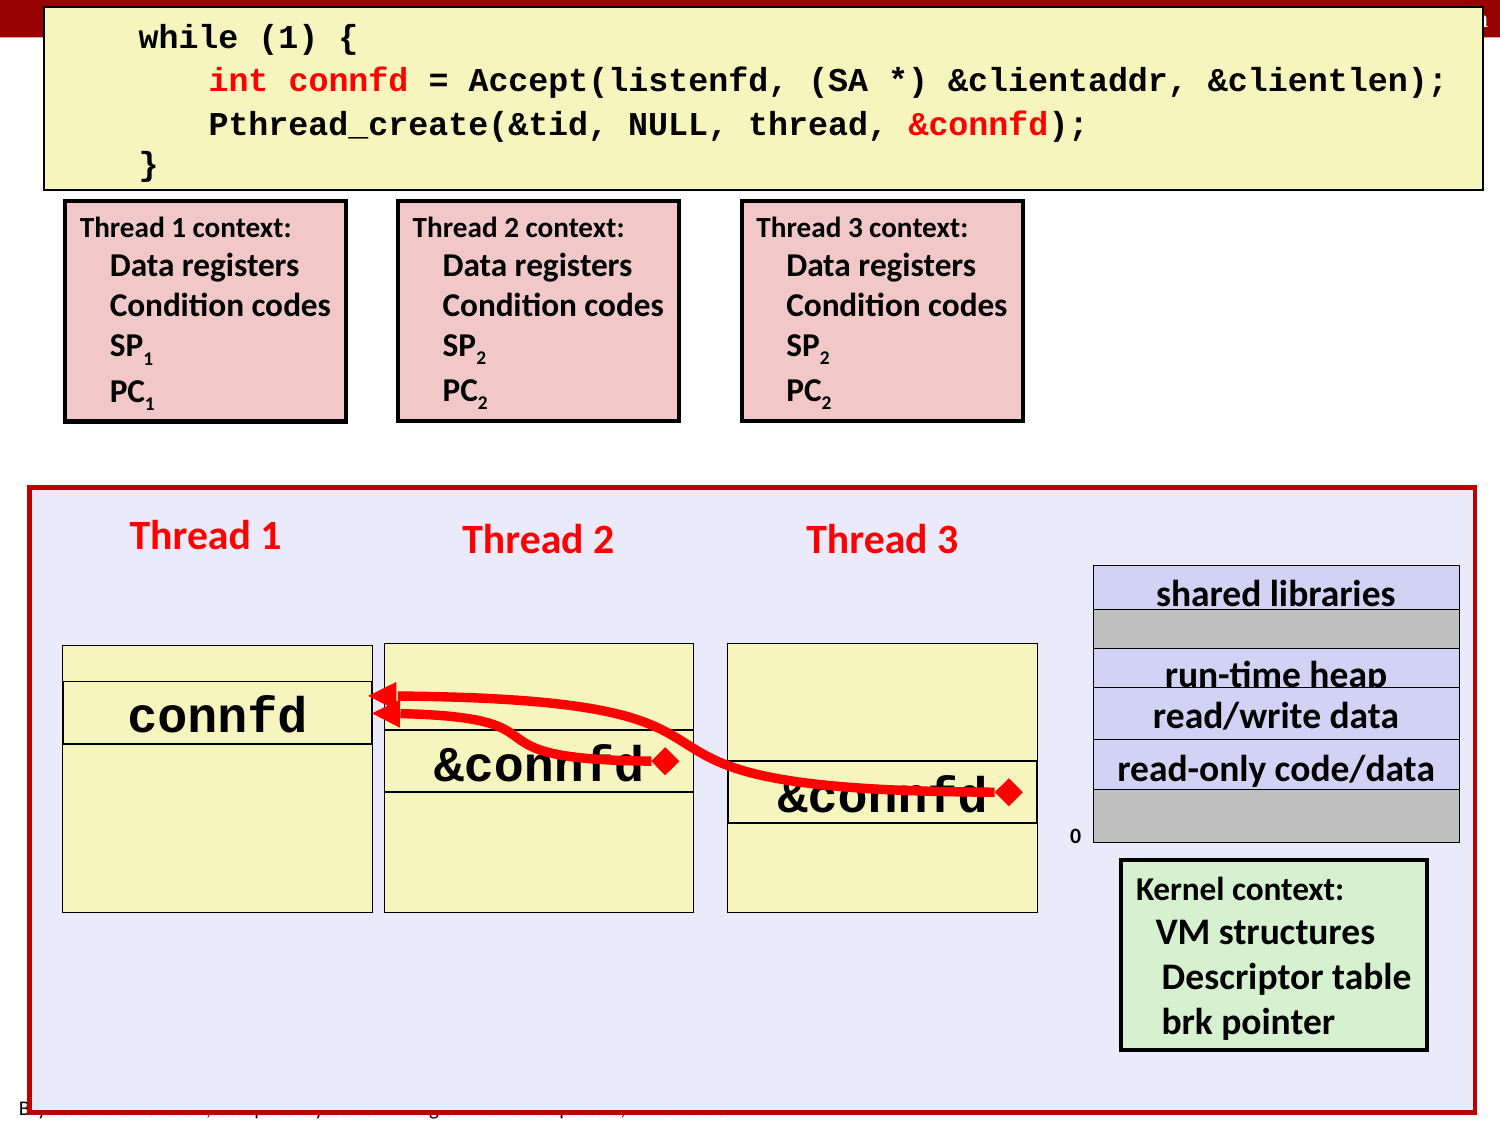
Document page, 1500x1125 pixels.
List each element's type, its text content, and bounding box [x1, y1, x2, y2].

text_box [62, 644, 372, 681]
text_box Thread 2 context: Data registers Condition codes SP2 PC2 [397, 200, 680, 421]
text_box [1093, 609, 1459, 648]
text_box Thread 1 context: Data registers Condition codes SP1 PC1 [65, 201, 347, 422]
text_box &connfd [728, 761, 1037, 824]
text_box 0 [1055, 814, 1097, 856]
text_box [383, 801, 694, 913]
text_box read-only code/data [1093, 739, 1460, 789]
text_box [1093, 789, 1460, 843]
text_box run-time heap [1093, 648, 1459, 687]
text_box Thread 1 [114, 500, 297, 566]
text_box Kernel context: VM structures Descriptor table brk pointer [1121, 860, 1427, 1050]
text_box Thread 2 [447, 504, 630, 570]
text_box while (1) { int connfd = Accept(listenfd, (SA *) &clientaddr, &clientlen); Pthread_create(&tid, NULL, thread, &connfd); } [43, 7, 1484, 190]
text_box Thread 3 [791, 504, 974, 570]
text_box shared libraries [1093, 565, 1459, 609]
text_box [383, 642, 694, 694]
text_box [29, 487, 1475, 1113]
text_box [62, 744, 372, 913]
text_box read/write data [1093, 687, 1460, 739]
text_box Thread 3 context: Data registers Condition codes SP2 PC2 [741, 200, 1023, 421]
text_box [367, 695, 1010, 793]
text_box [727, 642, 1038, 913]
text_box connfd [62, 681, 372, 744]
